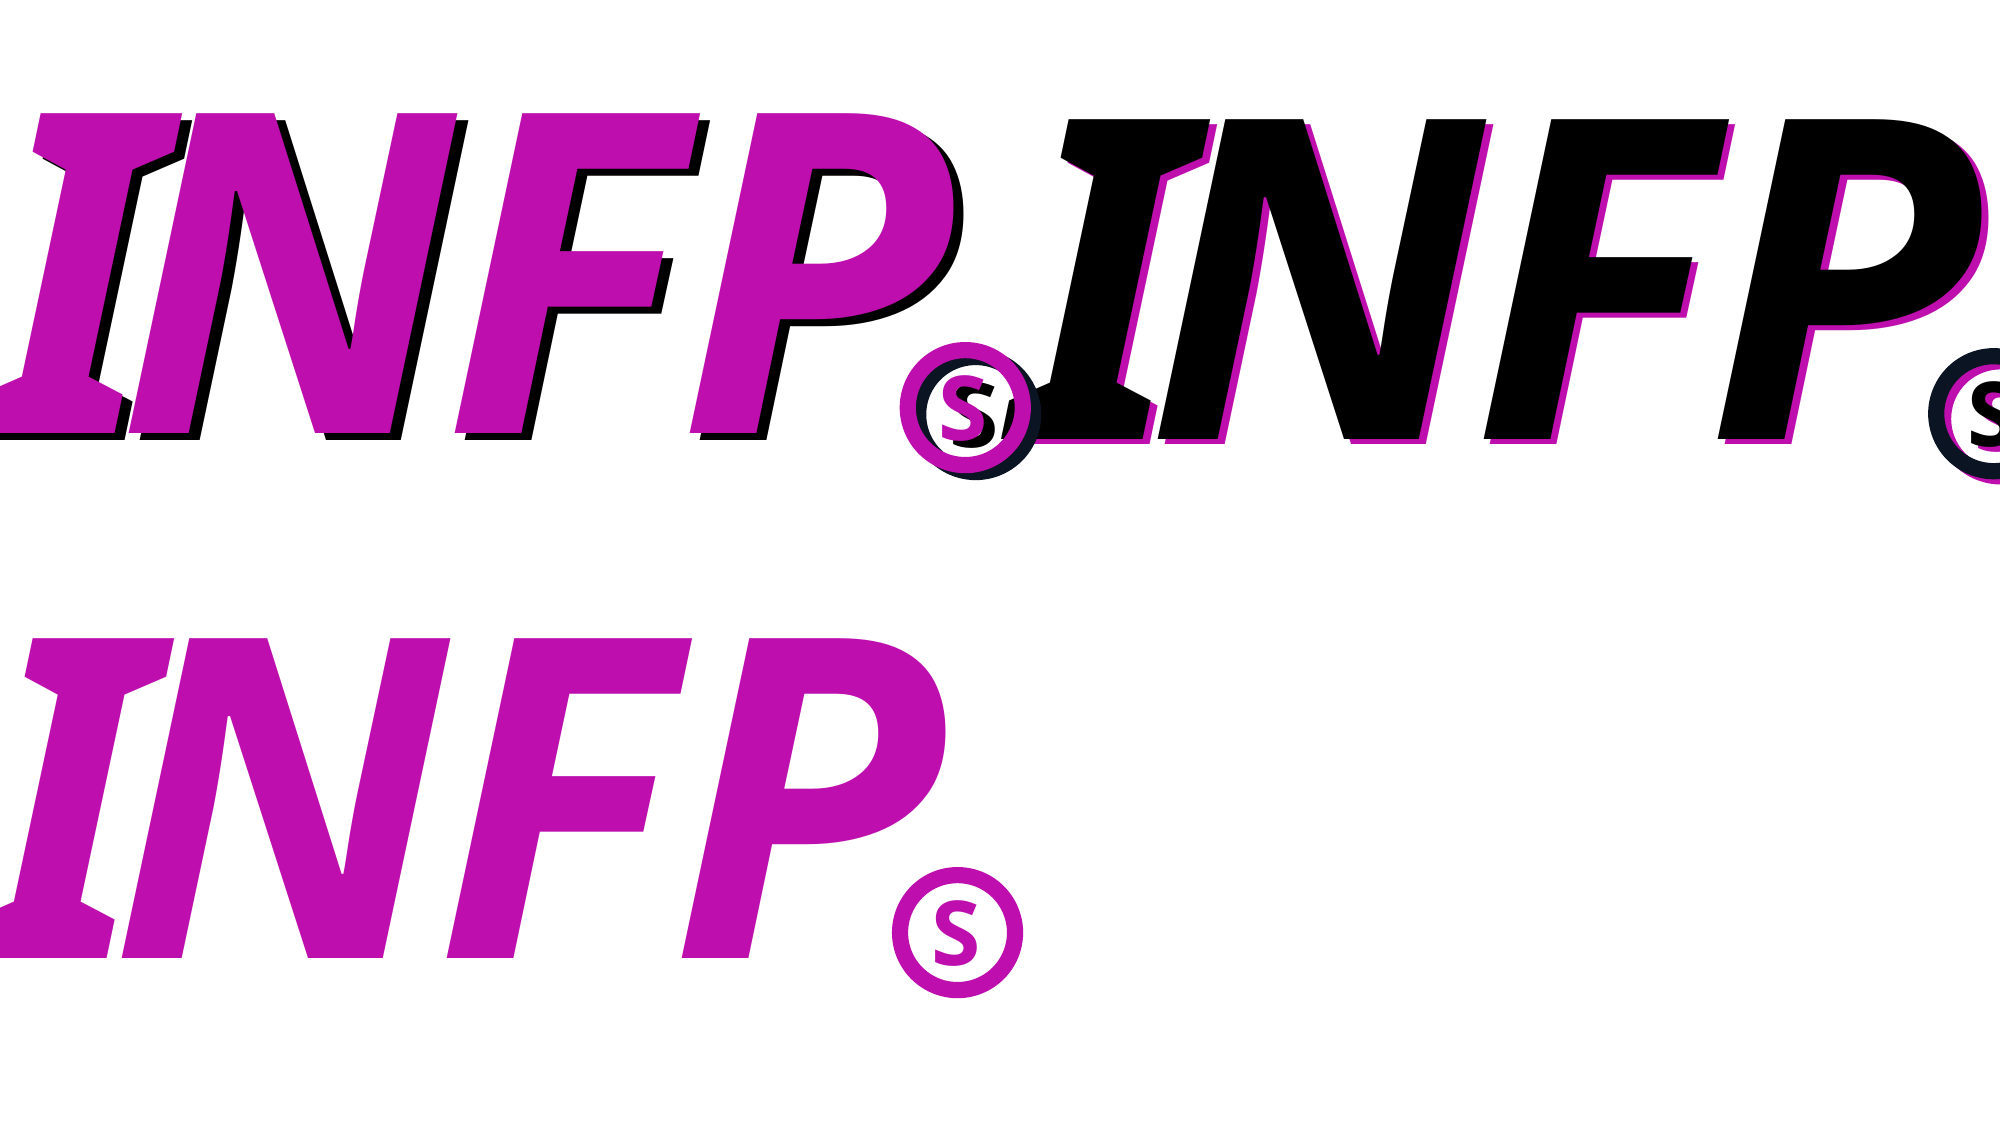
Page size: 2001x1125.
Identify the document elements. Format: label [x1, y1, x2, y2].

text_box [0, 0, 1041, 544]
text_box [1029, 0, 2000, 548]
text_box [0, 503, 1023, 1062]
